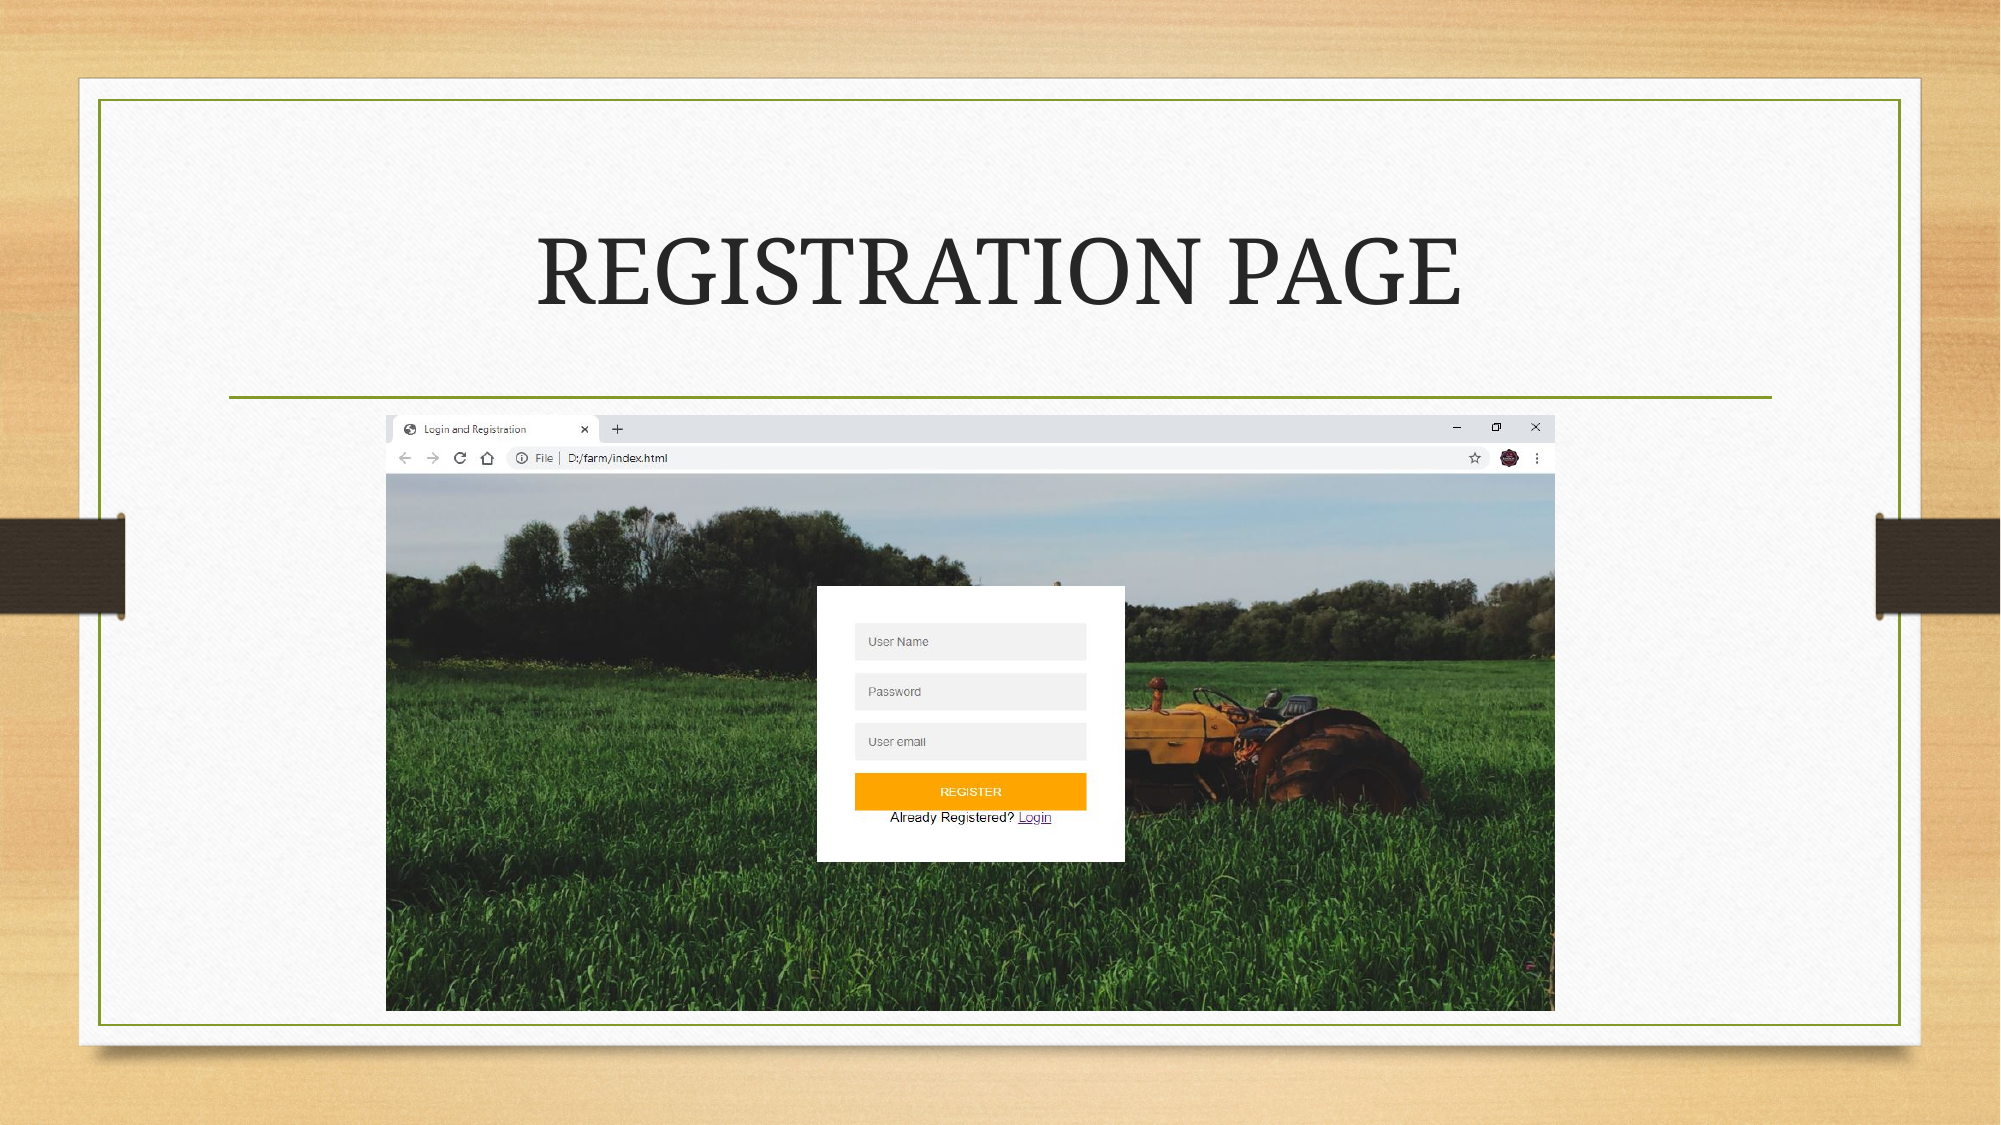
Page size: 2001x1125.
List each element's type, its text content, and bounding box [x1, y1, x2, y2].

picture [0, 0, 2001, 1125]
title REGISTRATION PAGE [212, 161, 1788, 375]
